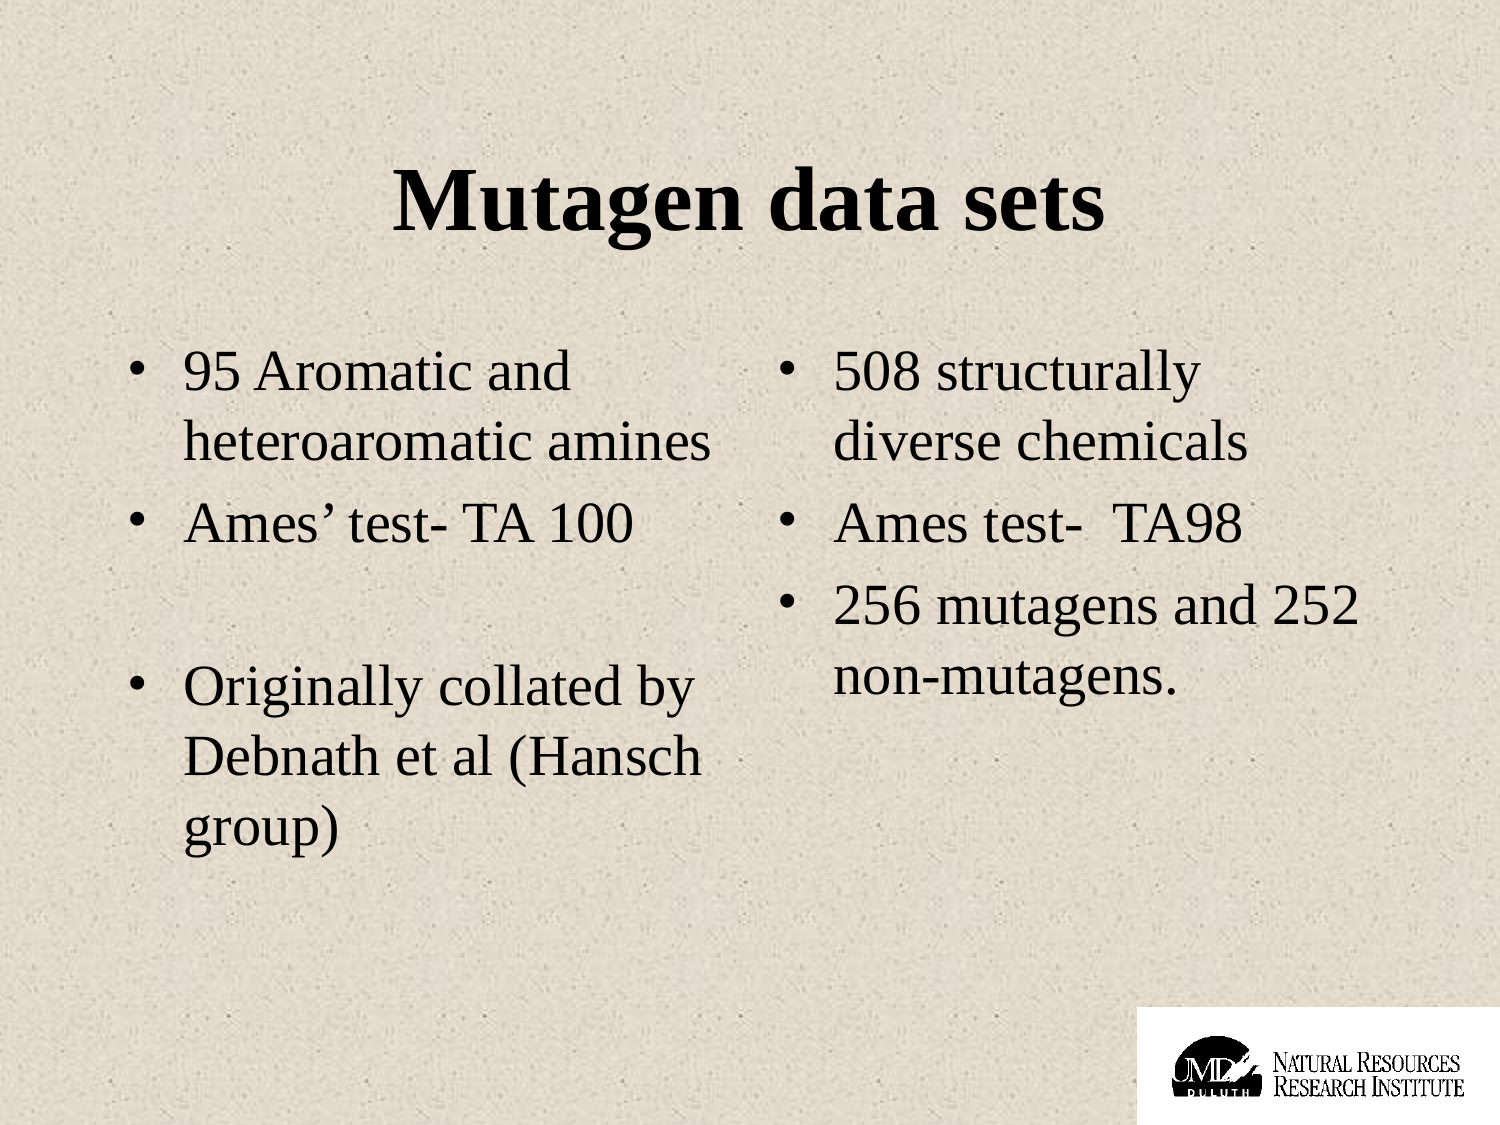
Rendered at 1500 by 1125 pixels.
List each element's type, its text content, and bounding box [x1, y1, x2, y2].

list 508 structurally diverse chemicals Ames test- TA98 256 mutagens and 252 non-mutagens. [762, 324, 1388, 1000]
title Mutagen data sets [112, 99, 1388, 288]
list 95 Aromatic and heteroaromatic amines Ames’ test- TA 100 Originally collated by Debnath et al (Hansch group) [112, 324, 738, 1000]
picture [0, 0, 1500, 1125]
